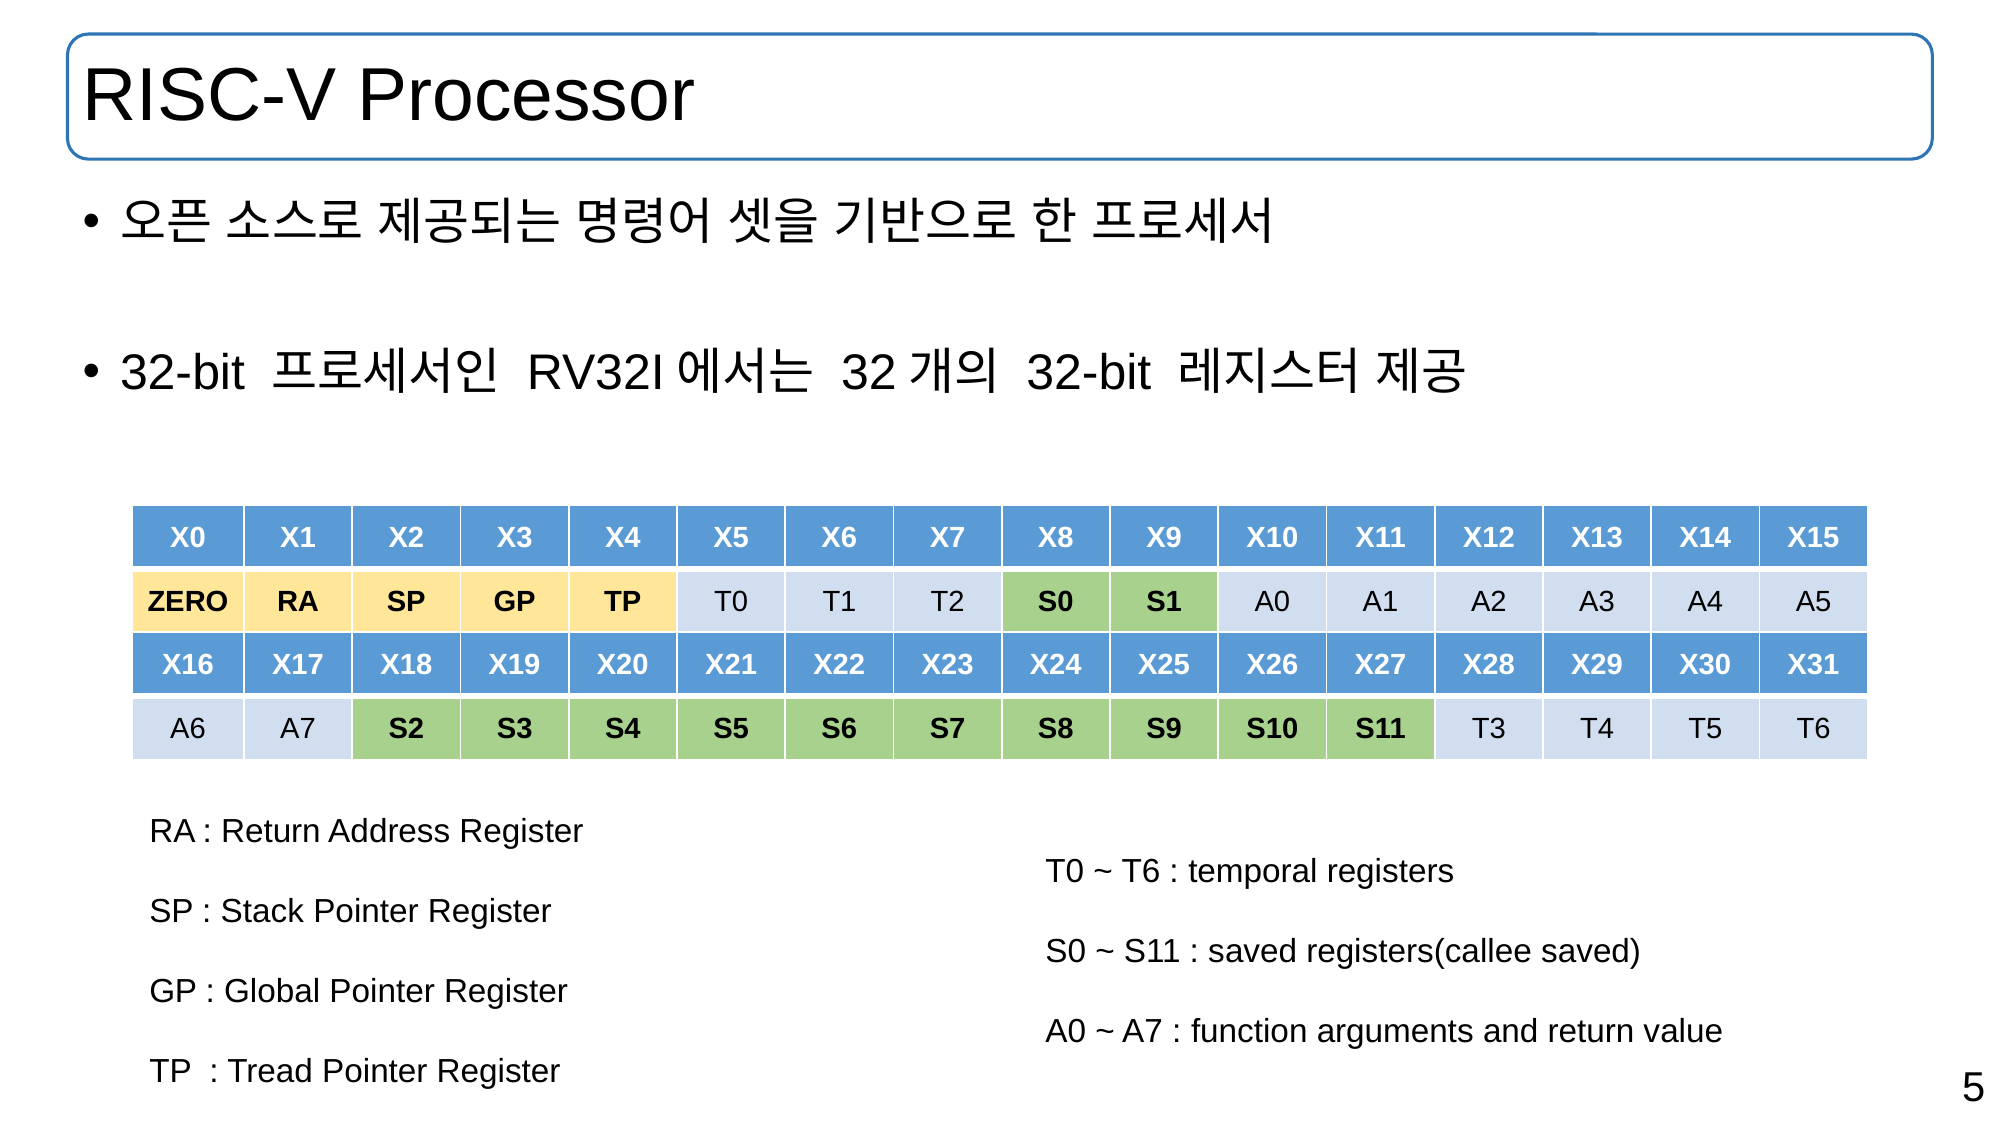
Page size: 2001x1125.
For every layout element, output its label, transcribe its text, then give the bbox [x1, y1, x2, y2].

text_box T0 ~ T6 : temporal registers S0 ~ S11 : saved registers(callee saved) A0 ~ A7 : function arguments and return value [1030, 842, 1749, 1057]
table_cell TP [570, 572, 676, 631]
table_cell T3 [1436, 699, 1542, 759]
table_header X23 [894, 633, 1001, 693]
table_cell T0 [678, 572, 784, 631]
table_cell S11 [1327, 699, 1434, 759]
table_cell T5 [1652, 699, 1759, 759]
table_cell A3 [1544, 572, 1650, 631]
table_header X11 [1327, 506, 1434, 566]
table_cell T1 [786, 572, 893, 631]
table_cell S3 [461, 699, 568, 759]
table_cell SP [353, 572, 460, 631]
table_cell S2 [353, 699, 460, 759]
table_header X12 [1436, 506, 1542, 566]
table_cell S0 [1003, 572, 1109, 631]
table_cell T4 [1544, 699, 1650, 759]
table_cell S8 [1003, 699, 1109, 759]
table_header X30 [1652, 633, 1759, 693]
table_header X0 [133, 506, 243, 566]
table_cell S4 [570, 699, 676, 759]
table_cell A2 [1436, 572, 1542, 631]
table_header X5 [678, 506, 784, 566]
table_cell A6 [133, 699, 243, 759]
table_cell S9 [1111, 699, 1217, 759]
text_box RA : Return Address Register SP : Stack Pointer Register GP : Global Pointer Register TP : Tread Pointer Register [134, 801, 600, 1097]
table_header X28 [1436, 633, 1542, 693]
table_header X27 [1327, 633, 1434, 693]
table_cell GP [461, 572, 568, 631]
table_cell T2 [894, 572, 1001, 631]
table_header X15 [1760, 506, 1867, 566]
table_header X24 [1003, 633, 1109, 693]
table_header X3 [461, 506, 568, 566]
table_header X29 [1544, 633, 1650, 693]
table_header X20 [570, 633, 676, 693]
table_cell A5 [1760, 572, 1867, 631]
table_header X25 [1111, 633, 1217, 693]
list 오픈 소스로 제공되는 명령어 셋을 기반으로 한 프로세서 32-bit 프로세서인 RV32I에서는 32개의 32-bit 레지스터 제공 [67, 189, 1933, 1019]
table_header X21 [678, 633, 784, 693]
table_header X31 [1760, 633, 1867, 693]
table_cell RA [245, 572, 351, 631]
table_header X13 [1544, 506, 1650, 566]
table_header X19 [461, 633, 568, 693]
table_header X16 [133, 633, 243, 693]
table_header X22 [786, 633, 893, 693]
table_header X18 [353, 633, 460, 693]
table_header X26 [1219, 633, 1326, 693]
table_cell S6 [786, 699, 893, 759]
table_cell A7 [245, 699, 351, 759]
table_header X17 [245, 633, 351, 693]
table_header X2 [353, 506, 460, 566]
table_header X8 [1003, 506, 1109, 566]
table_cell A1 [1327, 572, 1434, 631]
table_cell S10 [1219, 699, 1326, 759]
table_header X7 [894, 506, 1001, 566]
table_header X4 [570, 506, 676, 566]
table_header X10 [1219, 506, 1326, 566]
table_header X14 [1652, 506, 1759, 566]
table_cell A4 [1652, 572, 1759, 631]
table_header X9 [1111, 506, 1217, 566]
table_header X1 [245, 506, 351, 566]
table_cell ZERO [133, 572, 243, 631]
table_header X6 [786, 506, 893, 566]
table_cell S1 [1111, 572, 1217, 631]
title RISC-V Processor [67, 34, 1933, 160]
table_cell S7 [894, 699, 1001, 759]
table_cell S5 [678, 699, 784, 759]
table_cell T6 [1760, 699, 1867, 759]
table_cell A0 [1219, 572, 1326, 631]
